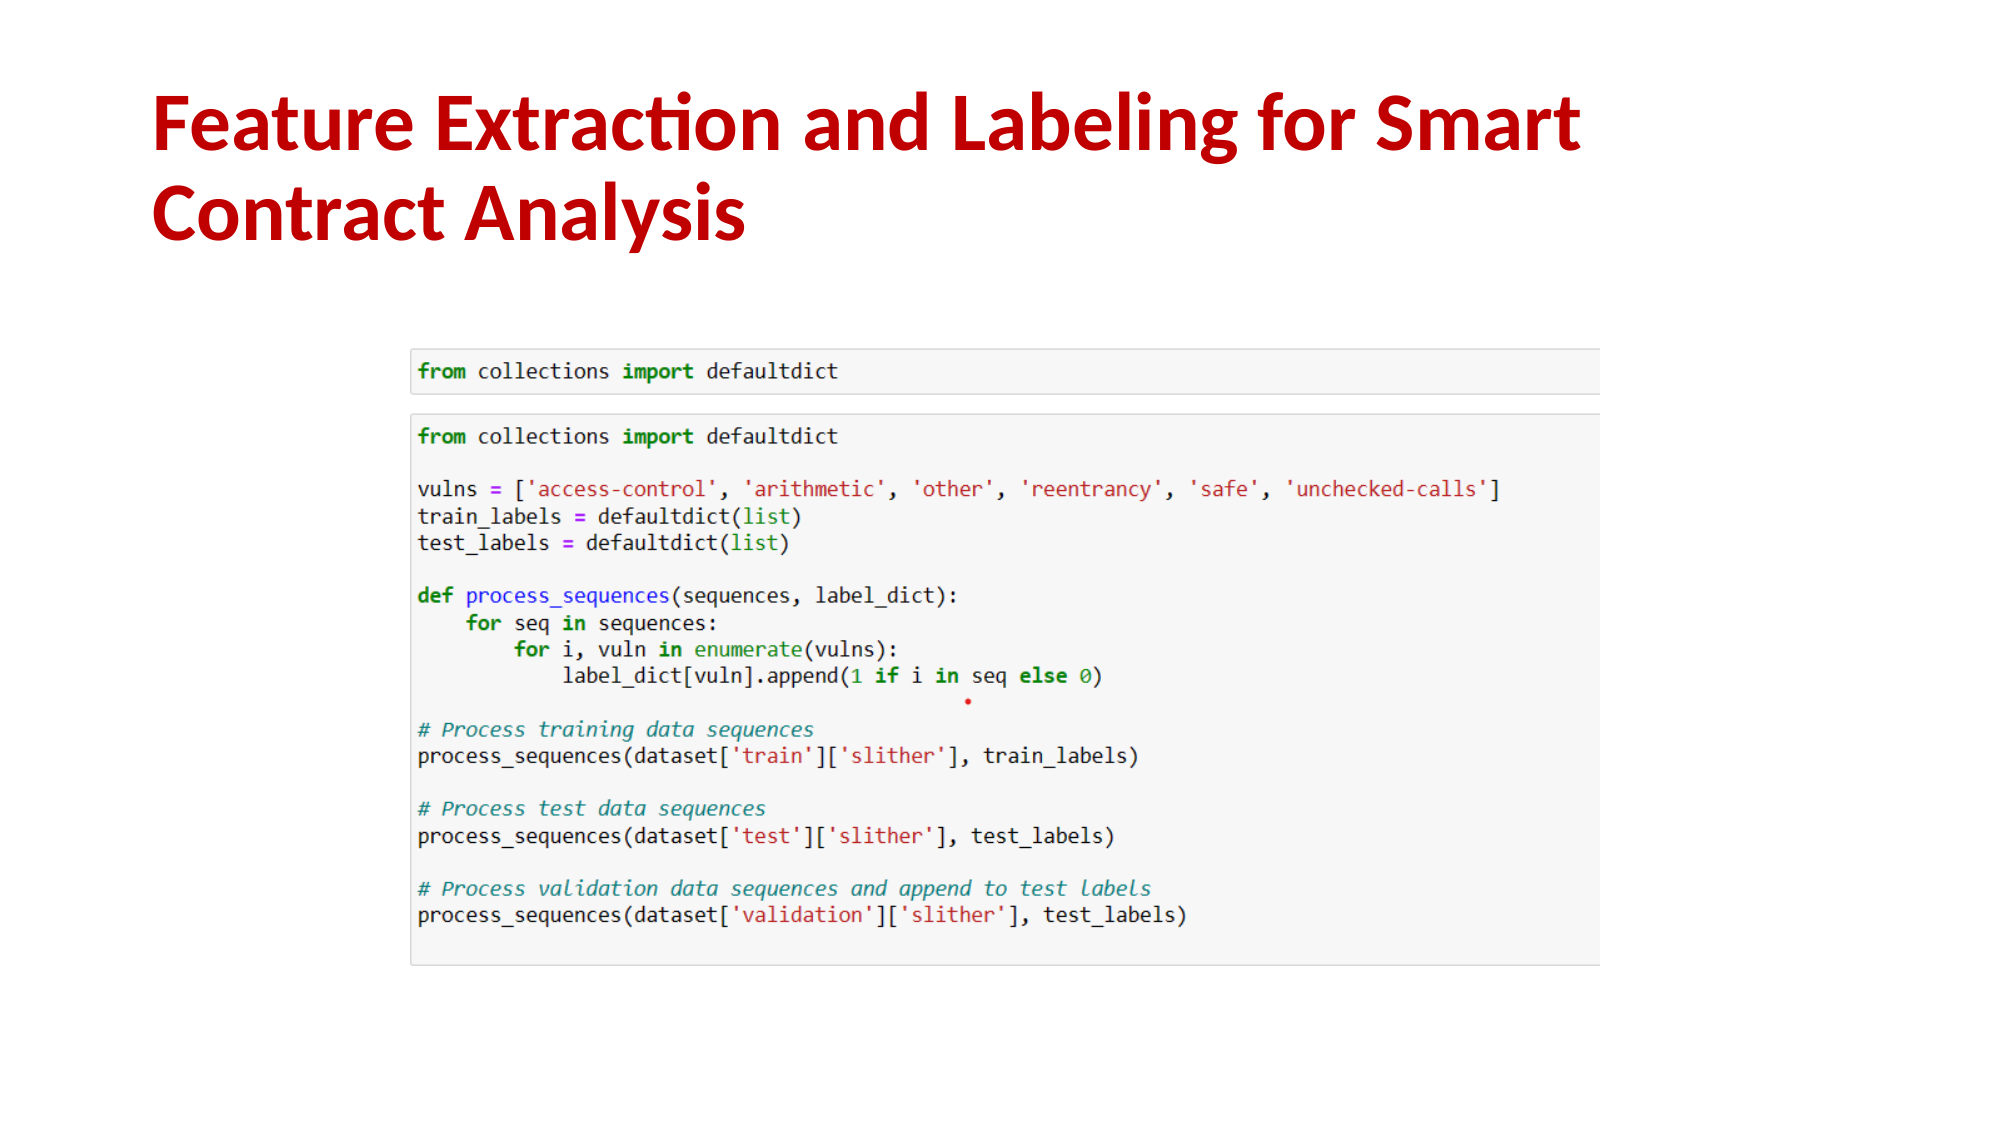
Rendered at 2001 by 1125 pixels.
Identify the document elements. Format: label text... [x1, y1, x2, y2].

title Feature Extraction and Labeling for Smart Contract Analysis [137, 59, 1863, 278]
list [399, 341, 1600, 971]
